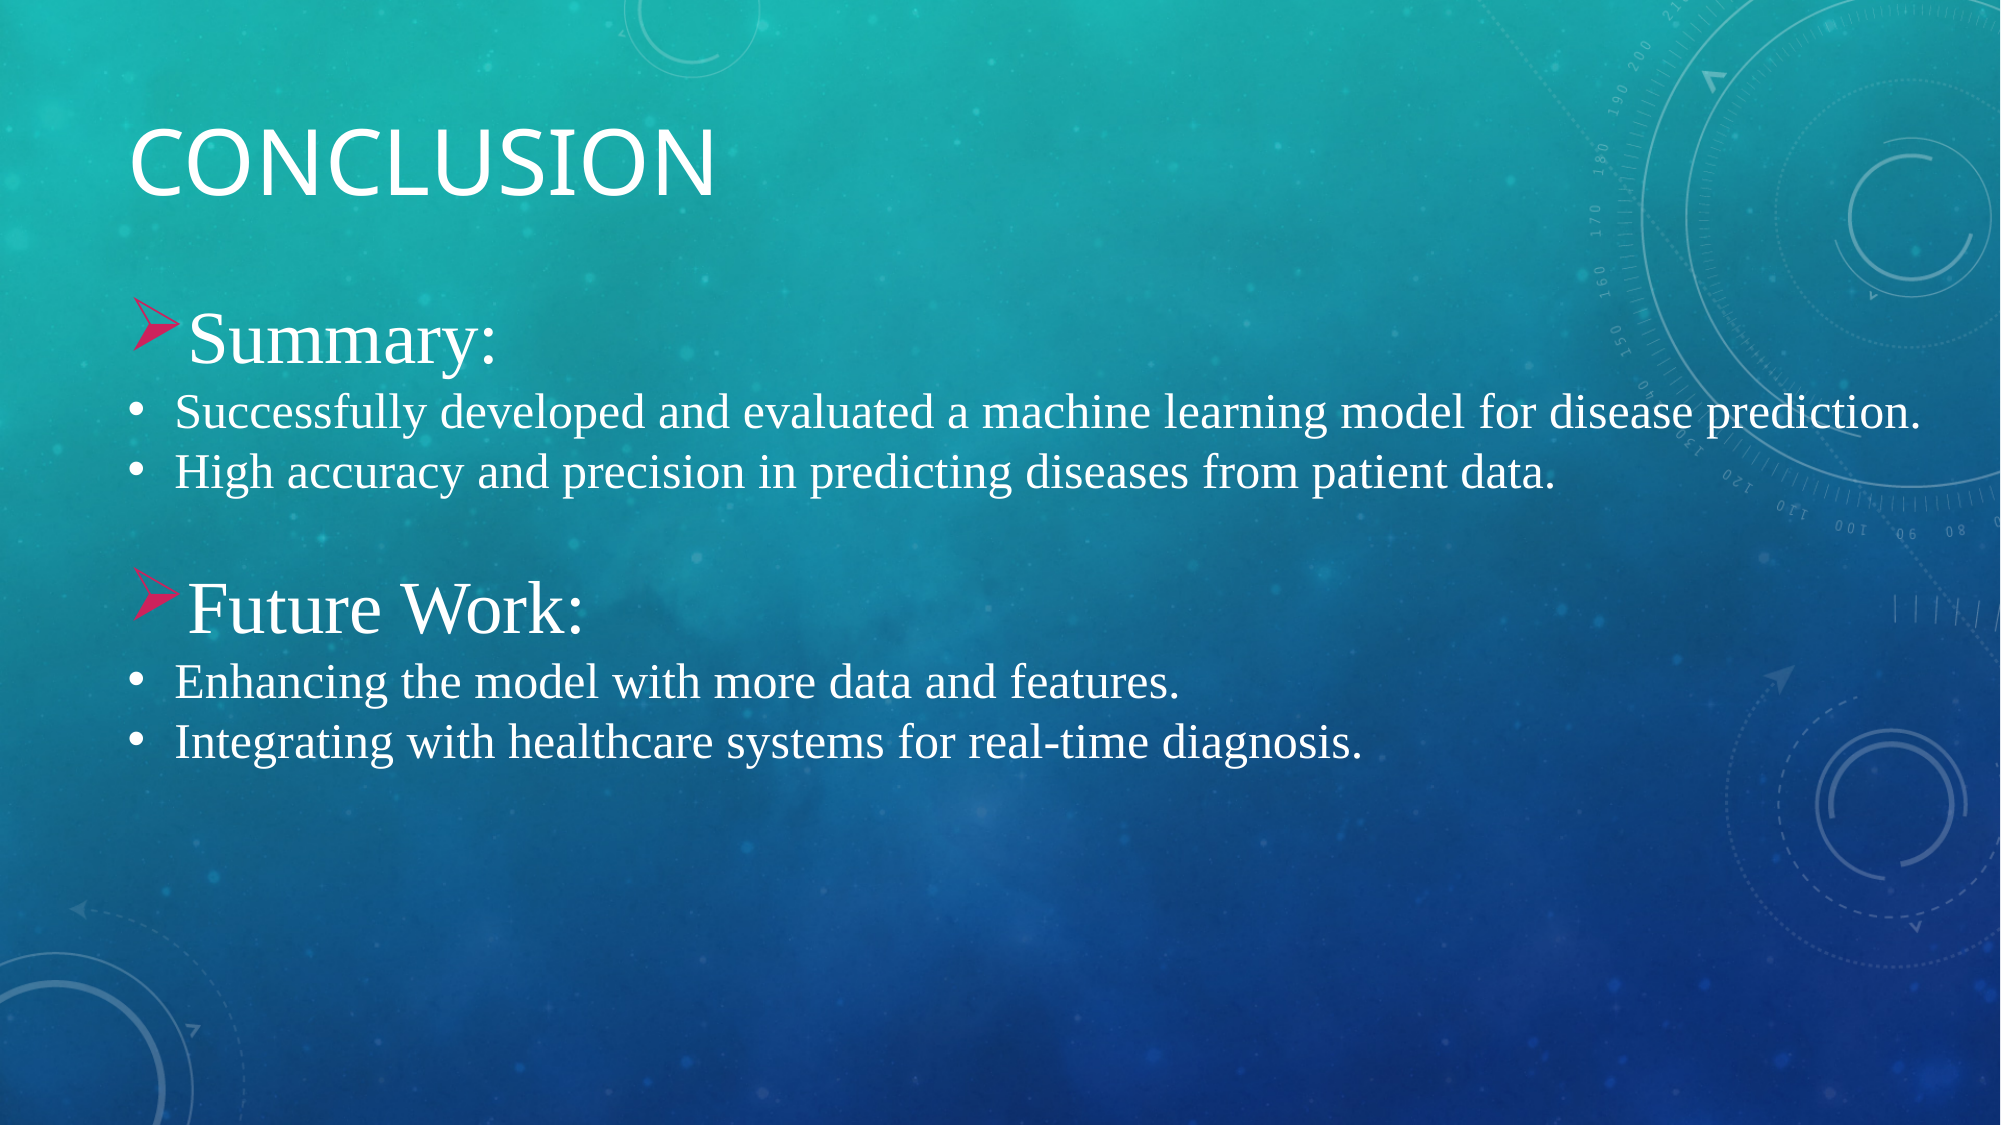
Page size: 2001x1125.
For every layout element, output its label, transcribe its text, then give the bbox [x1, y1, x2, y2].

list Summary: Successfully developed and evaluated a machine learning model for disease prediction. High accuracy and precision in predicting diseases from patient data. Future Work: Enhancing the model with more data and features. Integrating with healthcare systems for real-time diagnosis. [112, 224, 1951, 877]
picture [0, 0, 2001, 1125]
title Conclusion [112, 39, 1775, 224]
